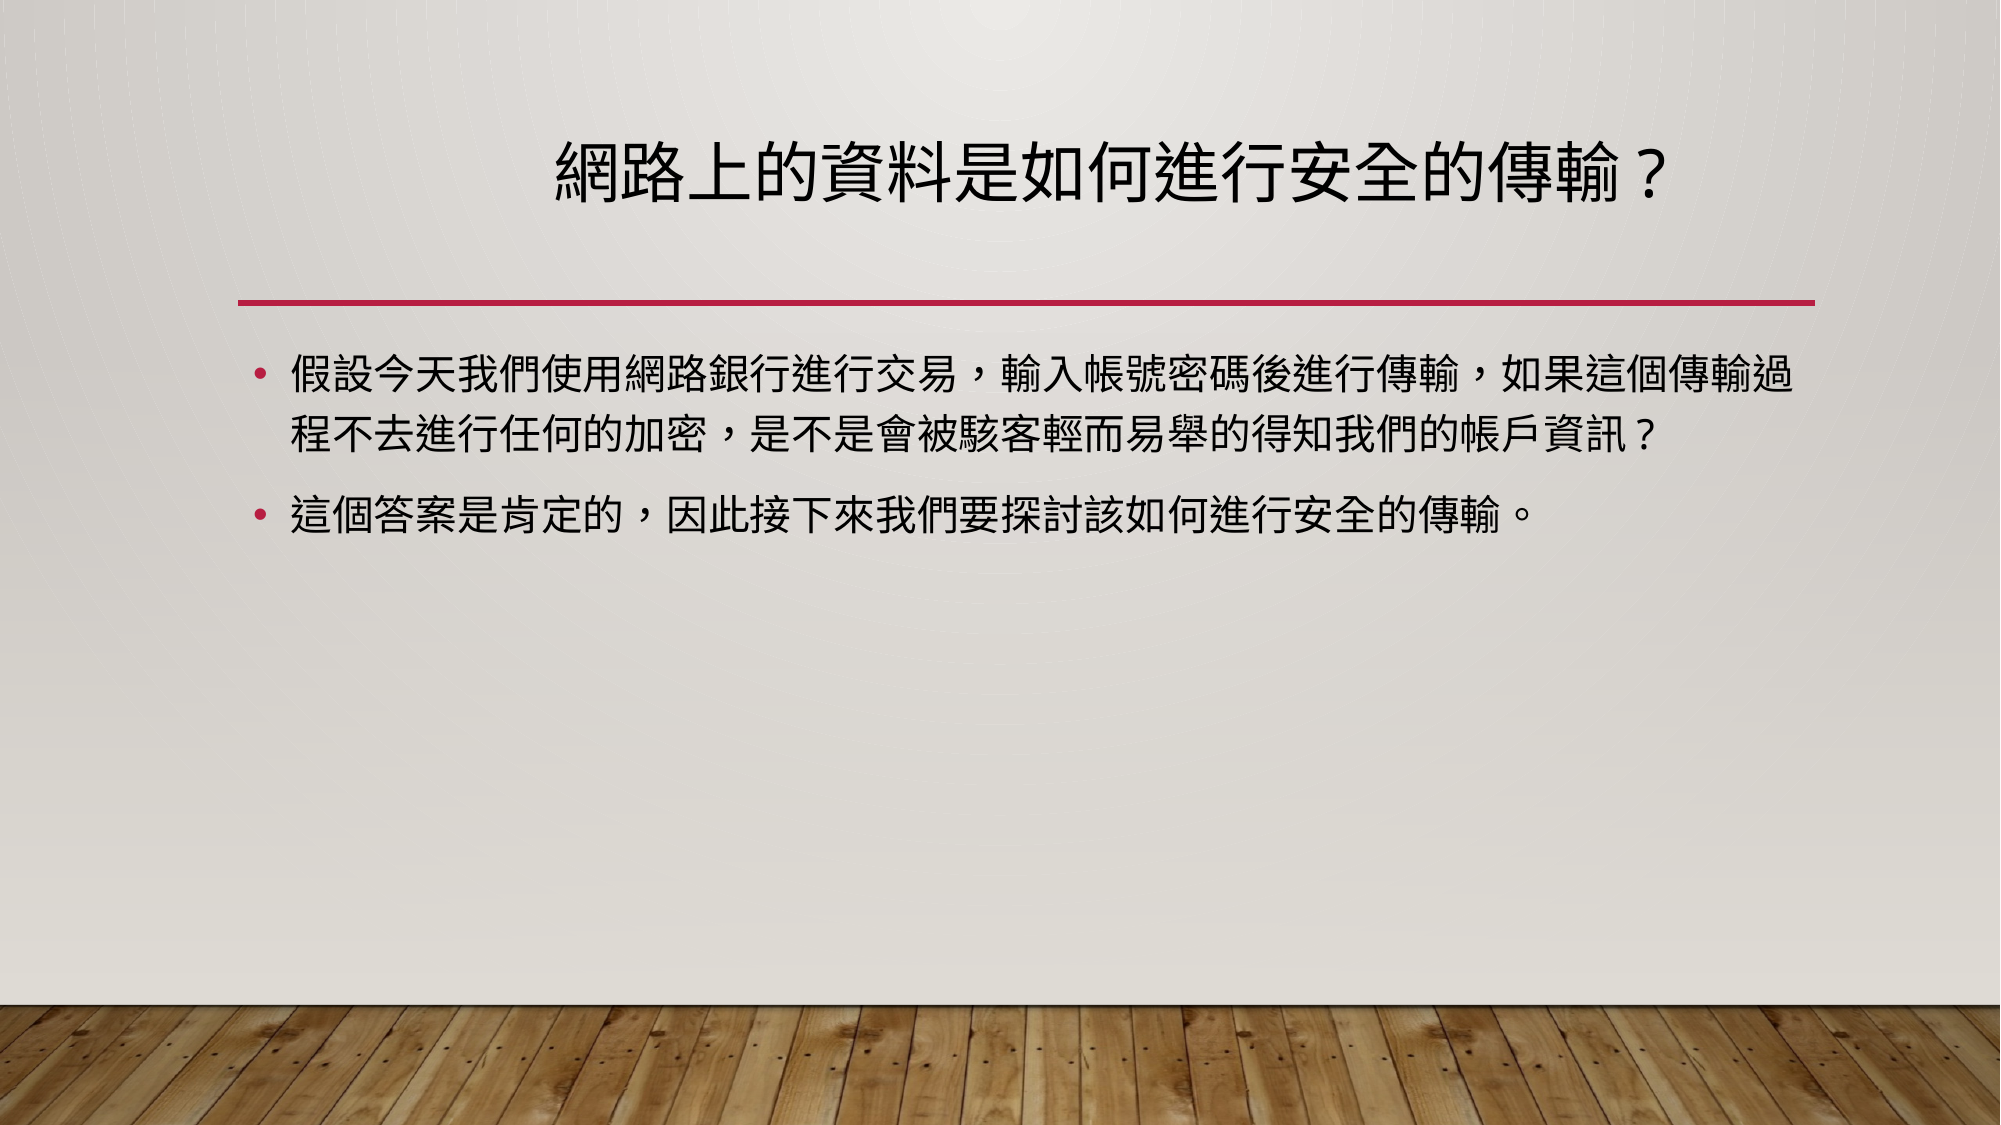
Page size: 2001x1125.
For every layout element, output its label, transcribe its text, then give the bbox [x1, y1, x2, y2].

list 假設今天我們使用網路銀行進行交易，輸入帳號密碼後進行傳輸，如果這個傳輸過程不去進行任何的加密，是不是會被駭客輕而易舉的得知我們的帳戶資訊? 這個答案是肯定的，因此接下來我們要探討該如何進行安全的傳輸。 [238, 330, 1814, 897]
title 網路上的資料是如何進行安全的傳輸? [238, 131, 1814, 305]
picture [0, 1005, 2000, 1125]
